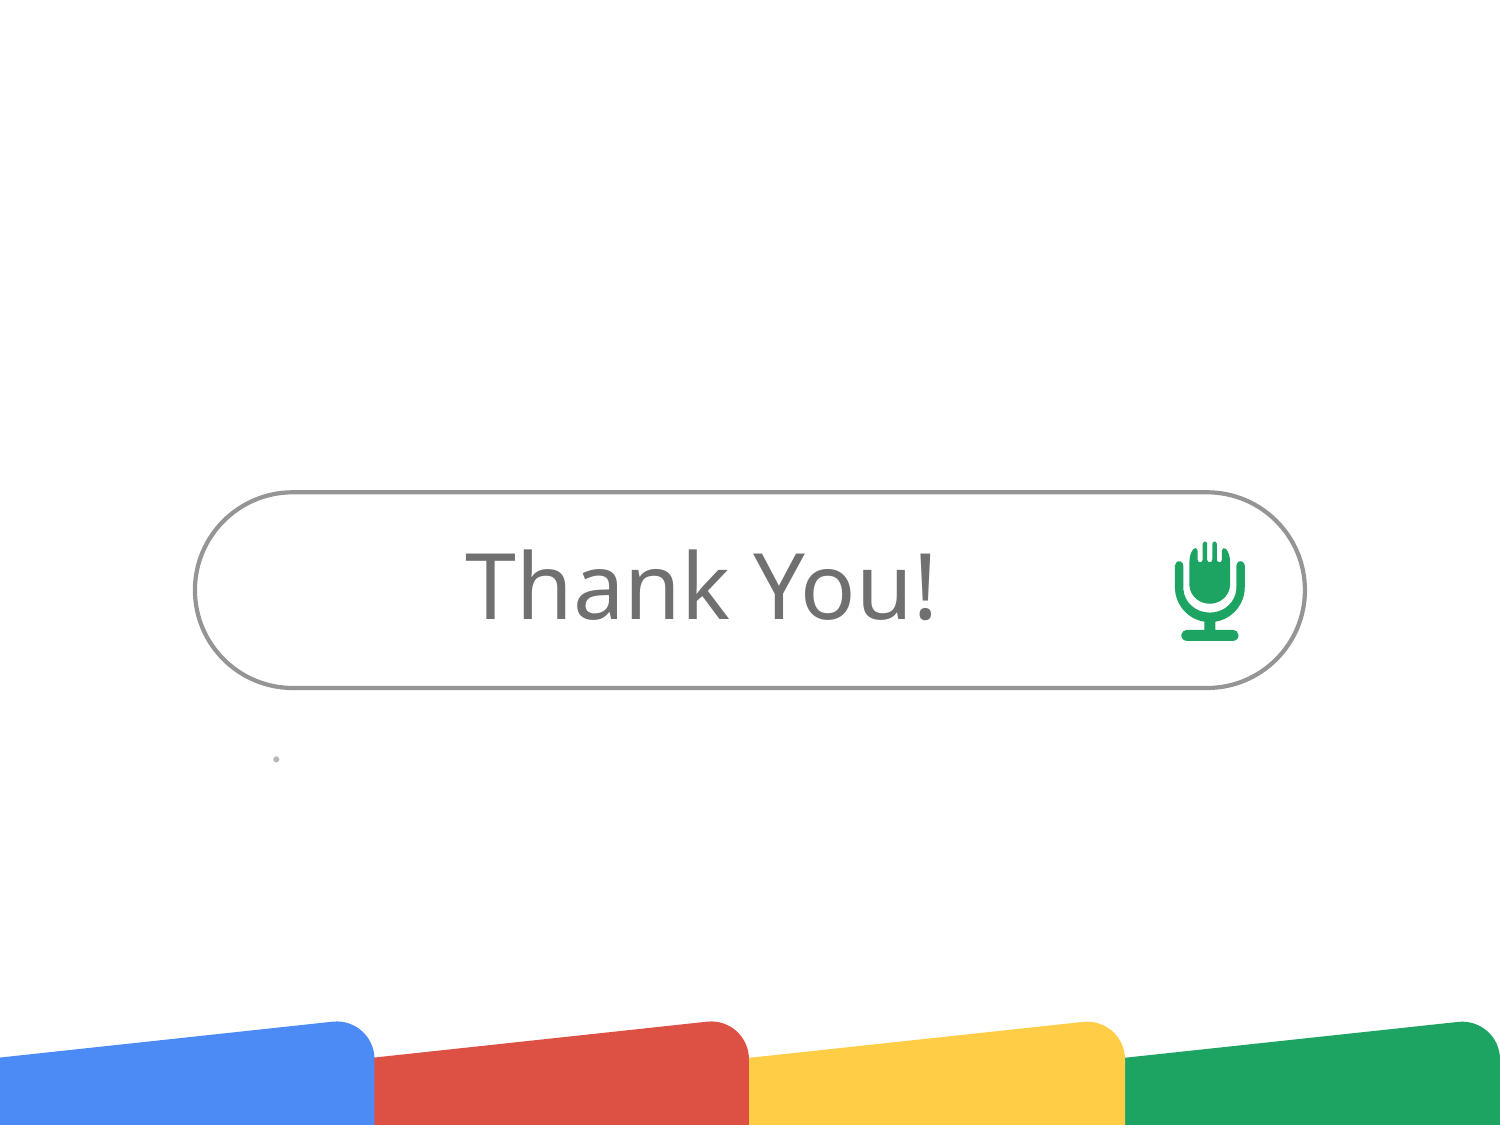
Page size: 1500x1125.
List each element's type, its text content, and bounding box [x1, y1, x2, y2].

list . [255, 711, 1149, 918]
title Thank You! [255, 492, 1149, 688]
